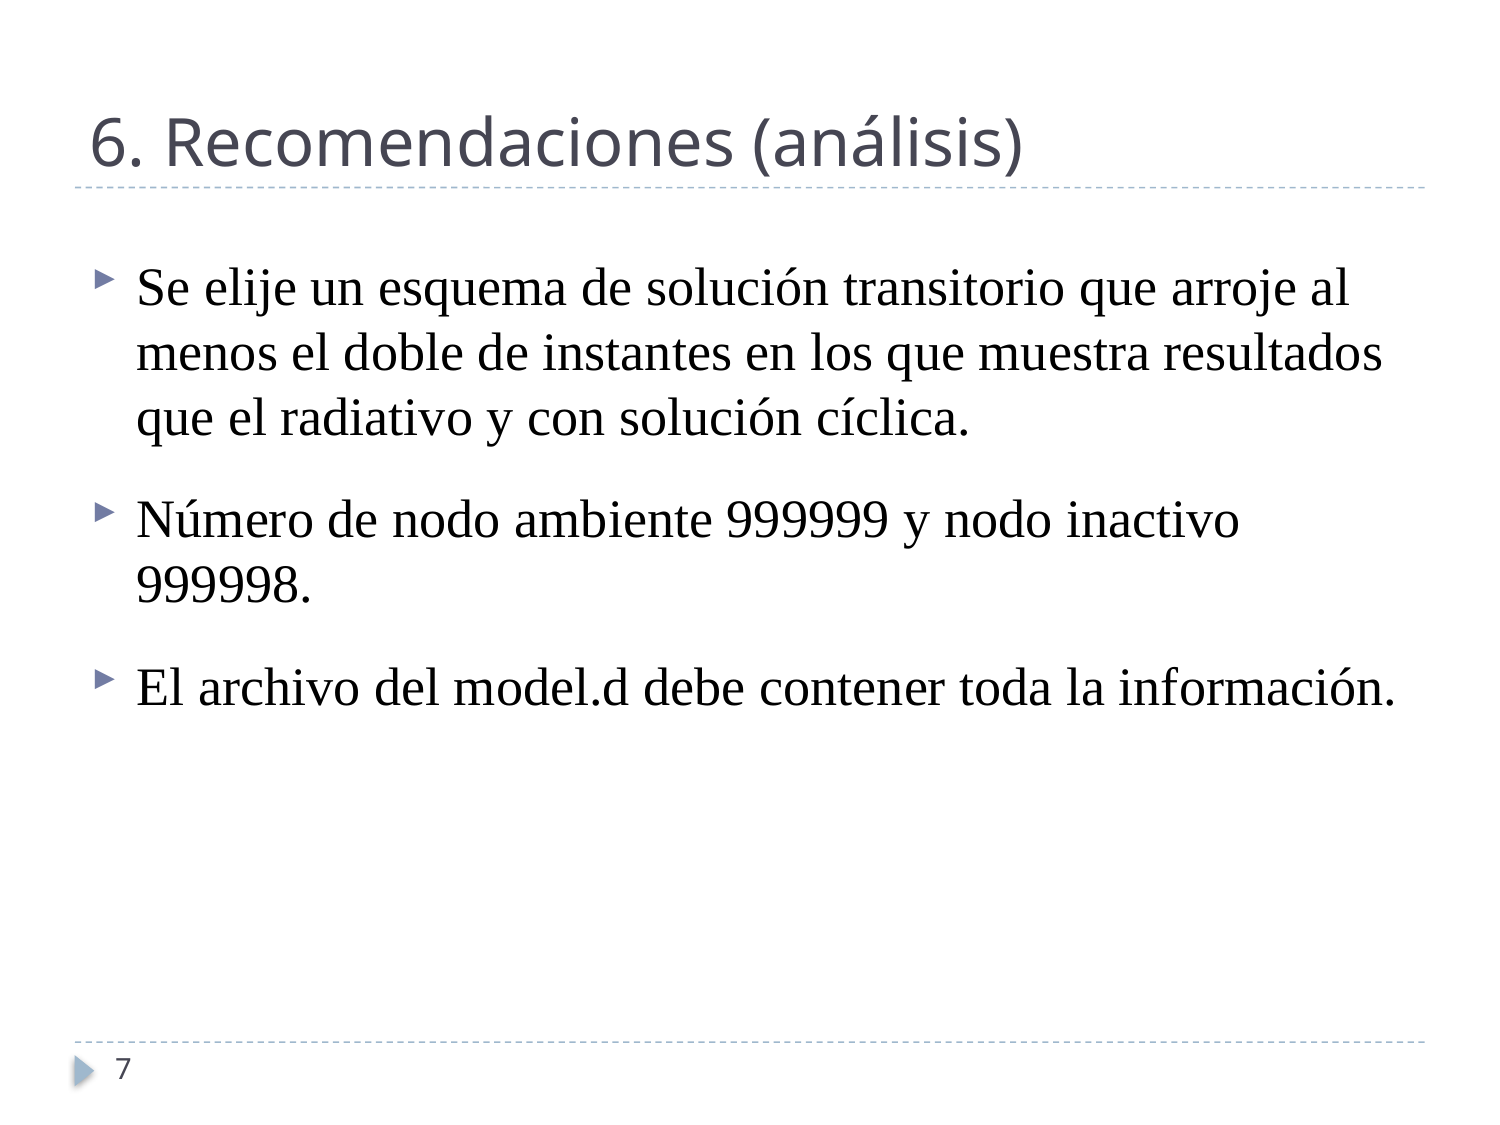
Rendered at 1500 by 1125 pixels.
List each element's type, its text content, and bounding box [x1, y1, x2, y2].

title 6. Recomendaciones (análisis) [75, 24, 1425, 188]
list Se elije un esquema de solución transitorio que arroje al menos el doble de instantes en los que muestra resultados que el radiativo y con solución cíclica. Número de nodo ambiente 999999 y nodo inactivo 999998. El archivo del model.d debe contener toda la información. [76, 243, 1427, 905]
slide_number 7 [100, 1042, 426, 1103]
